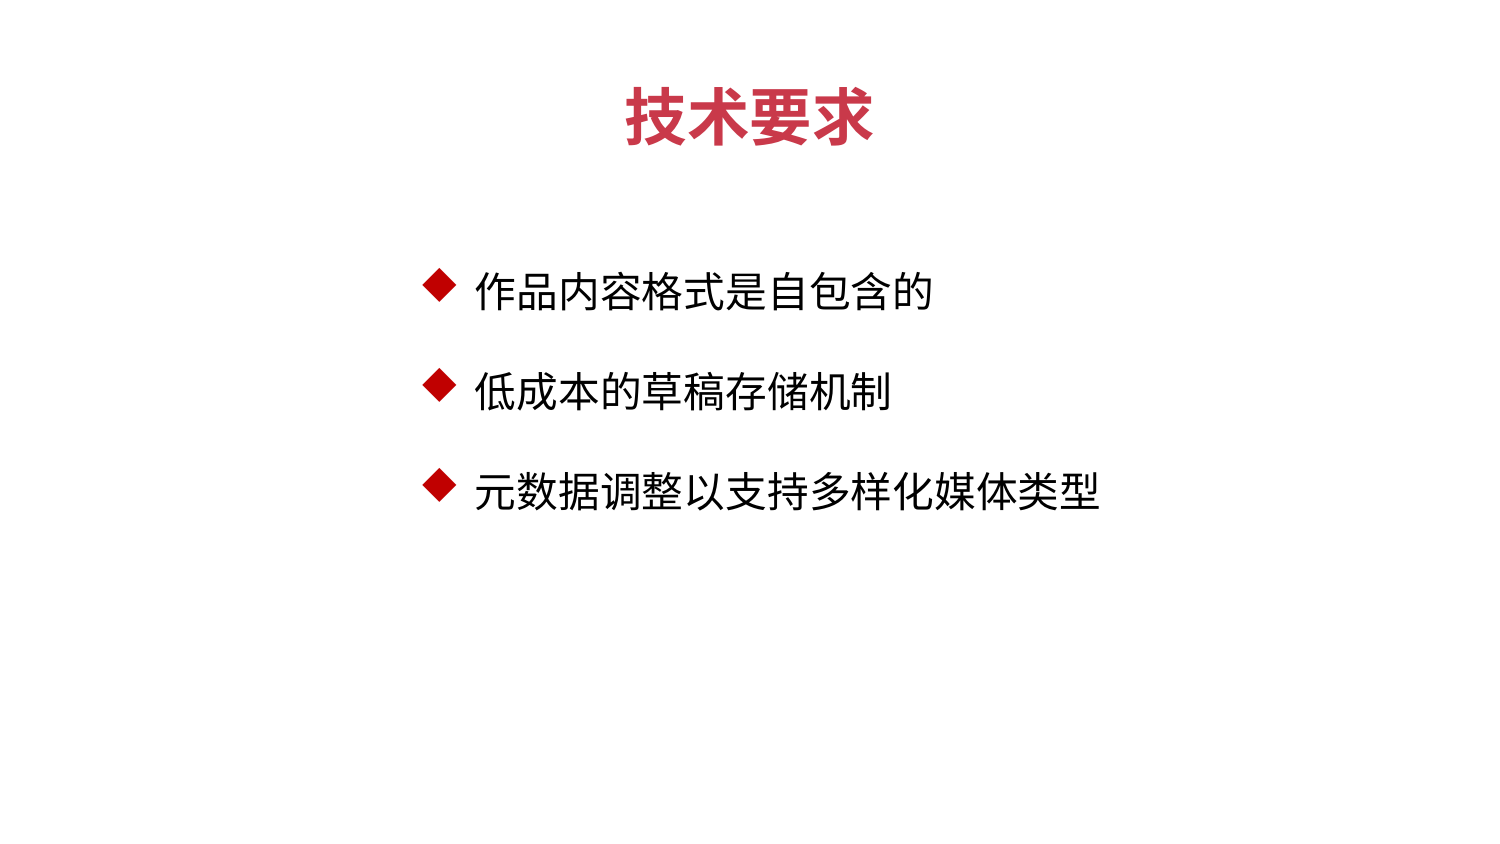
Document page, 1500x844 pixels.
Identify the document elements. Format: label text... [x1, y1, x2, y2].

text_box 作品内容格式是自包含的 低成本的草稿存储机制 元数据调整以支持多样化媒体类型 [360, 261, 1176, 571]
text_box 技术要求 [609, 70, 891, 161]
